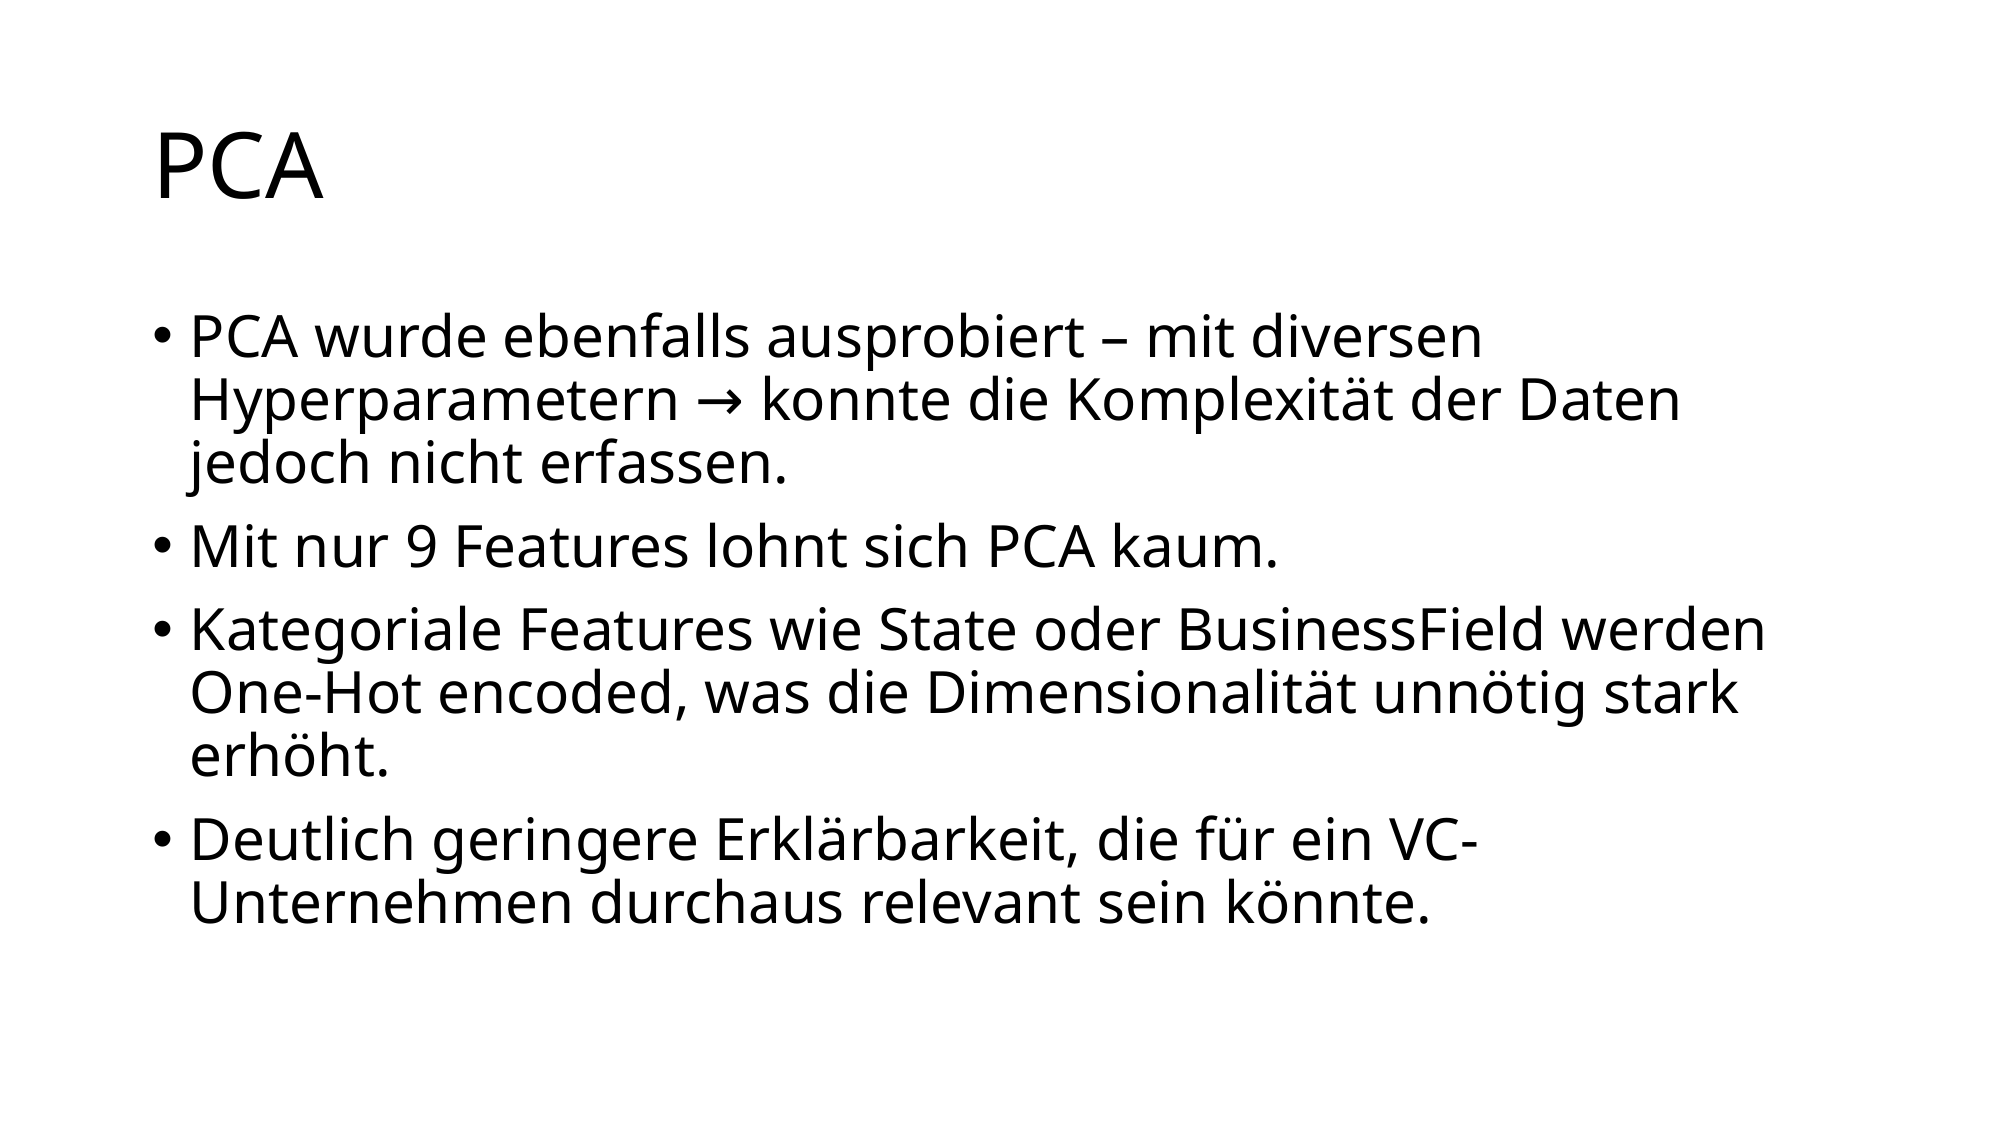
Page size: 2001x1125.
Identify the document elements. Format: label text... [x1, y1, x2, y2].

title PCA [137, 59, 1863, 278]
list PCA wurde ebenfalls ausprobiert – mit diversen Hyperparametern → konnte die Komplexität der Daten jedoch nicht erfassen. Mit nur 9 Features lohnt sich PCA kaum. Kategoriale Features wie State oder BusinessField werden One-Hot encoded, was die Dimensionalität unnötig stark erhöht. Deutlich geringere Erklärbarkeit, die für ein VC-Unternehmen durchaus relevant sein könnte. [137, 299, 1863, 1014]
